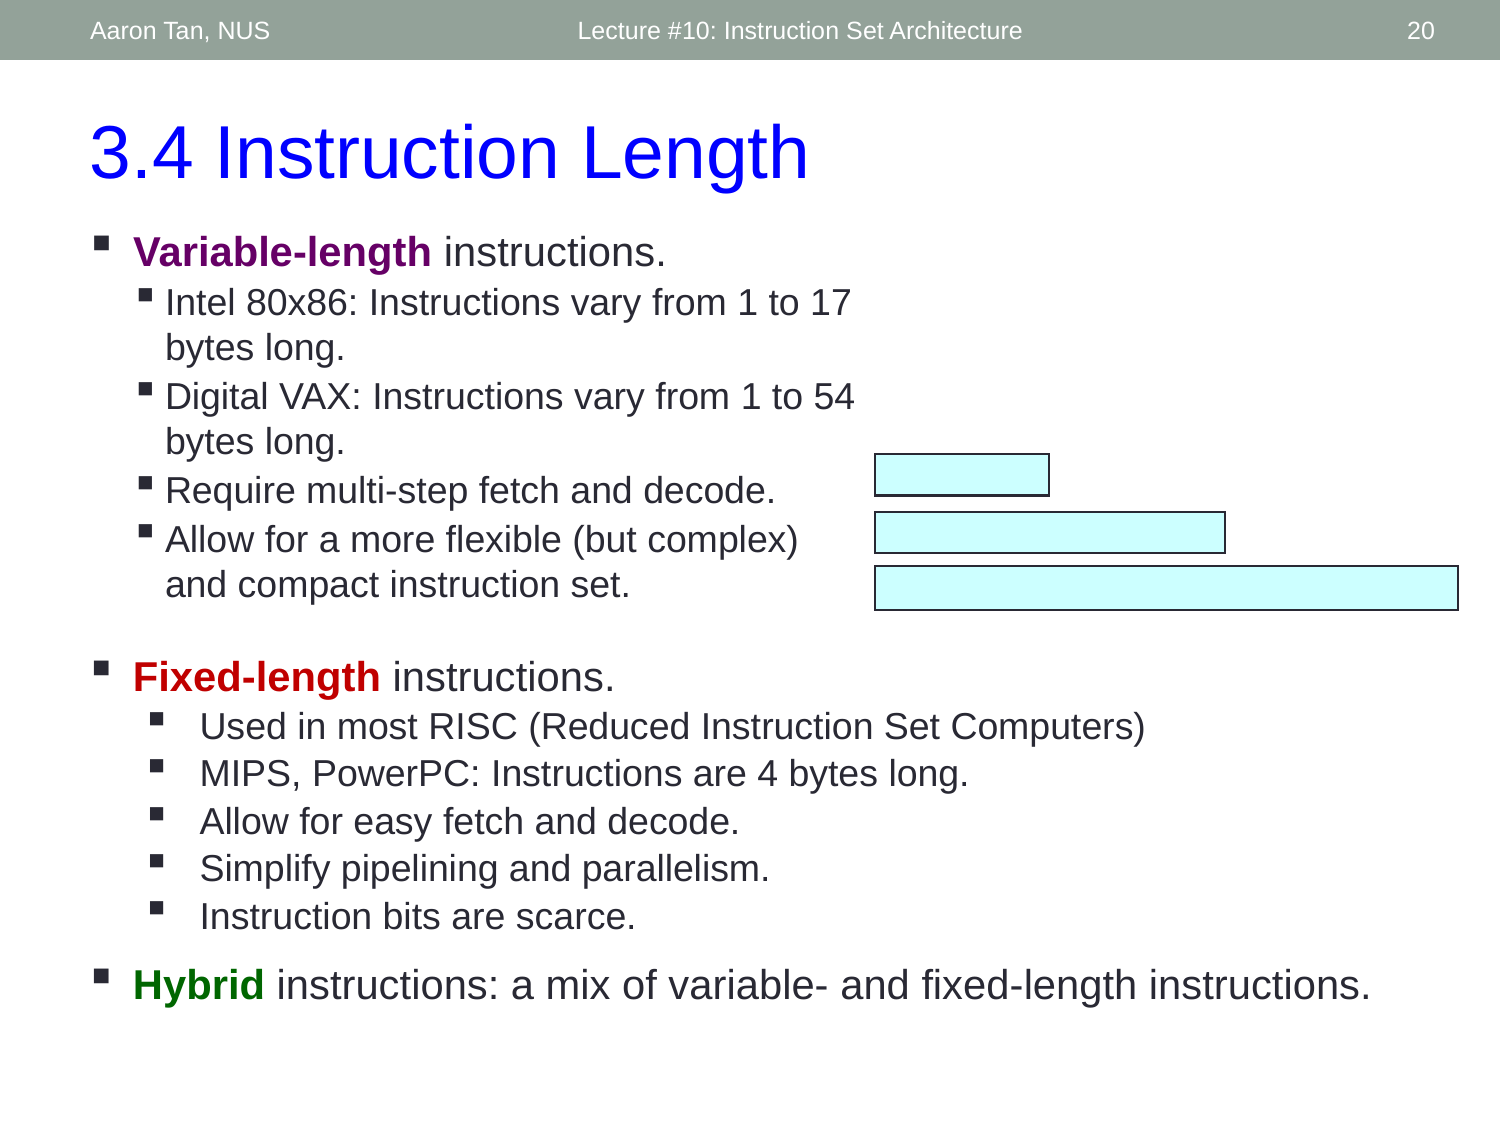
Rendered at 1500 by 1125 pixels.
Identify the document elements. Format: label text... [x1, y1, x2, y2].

footer Lecture #10: Instruction Set Architecture [562, 3, 1238, 57]
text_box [874, 454, 1459, 611]
slide_number Aaron Tan, NUS [75, 3, 550, 57]
text_box Variable-length instructions. Intel 80x86: Instructions vary from 1 to 17 bytes long. Digital VAX: Instructions vary from 1 to 54 bytes long. Require multi-step fetch and decode. Allow for a more flexible (but complex) and compact instruction set. [75, 216, 875, 641]
text_box Fixed-length instructions. Used in most RISC (Reduced Instruction Set Computers) MIPS, PowerPC: Instructions are 4 bytes long. Allow for easy fetch and decode. Simplify pipelining and parallelism. Instruction bits are scarce. Hybrid instructions: a mix of variable- and fixed-length instructions. [74, 641, 1425, 1036]
text_box 3.4 Instruction Length [75, 96, 1450, 202]
slide_number 20 [1308, 3, 1450, 57]
